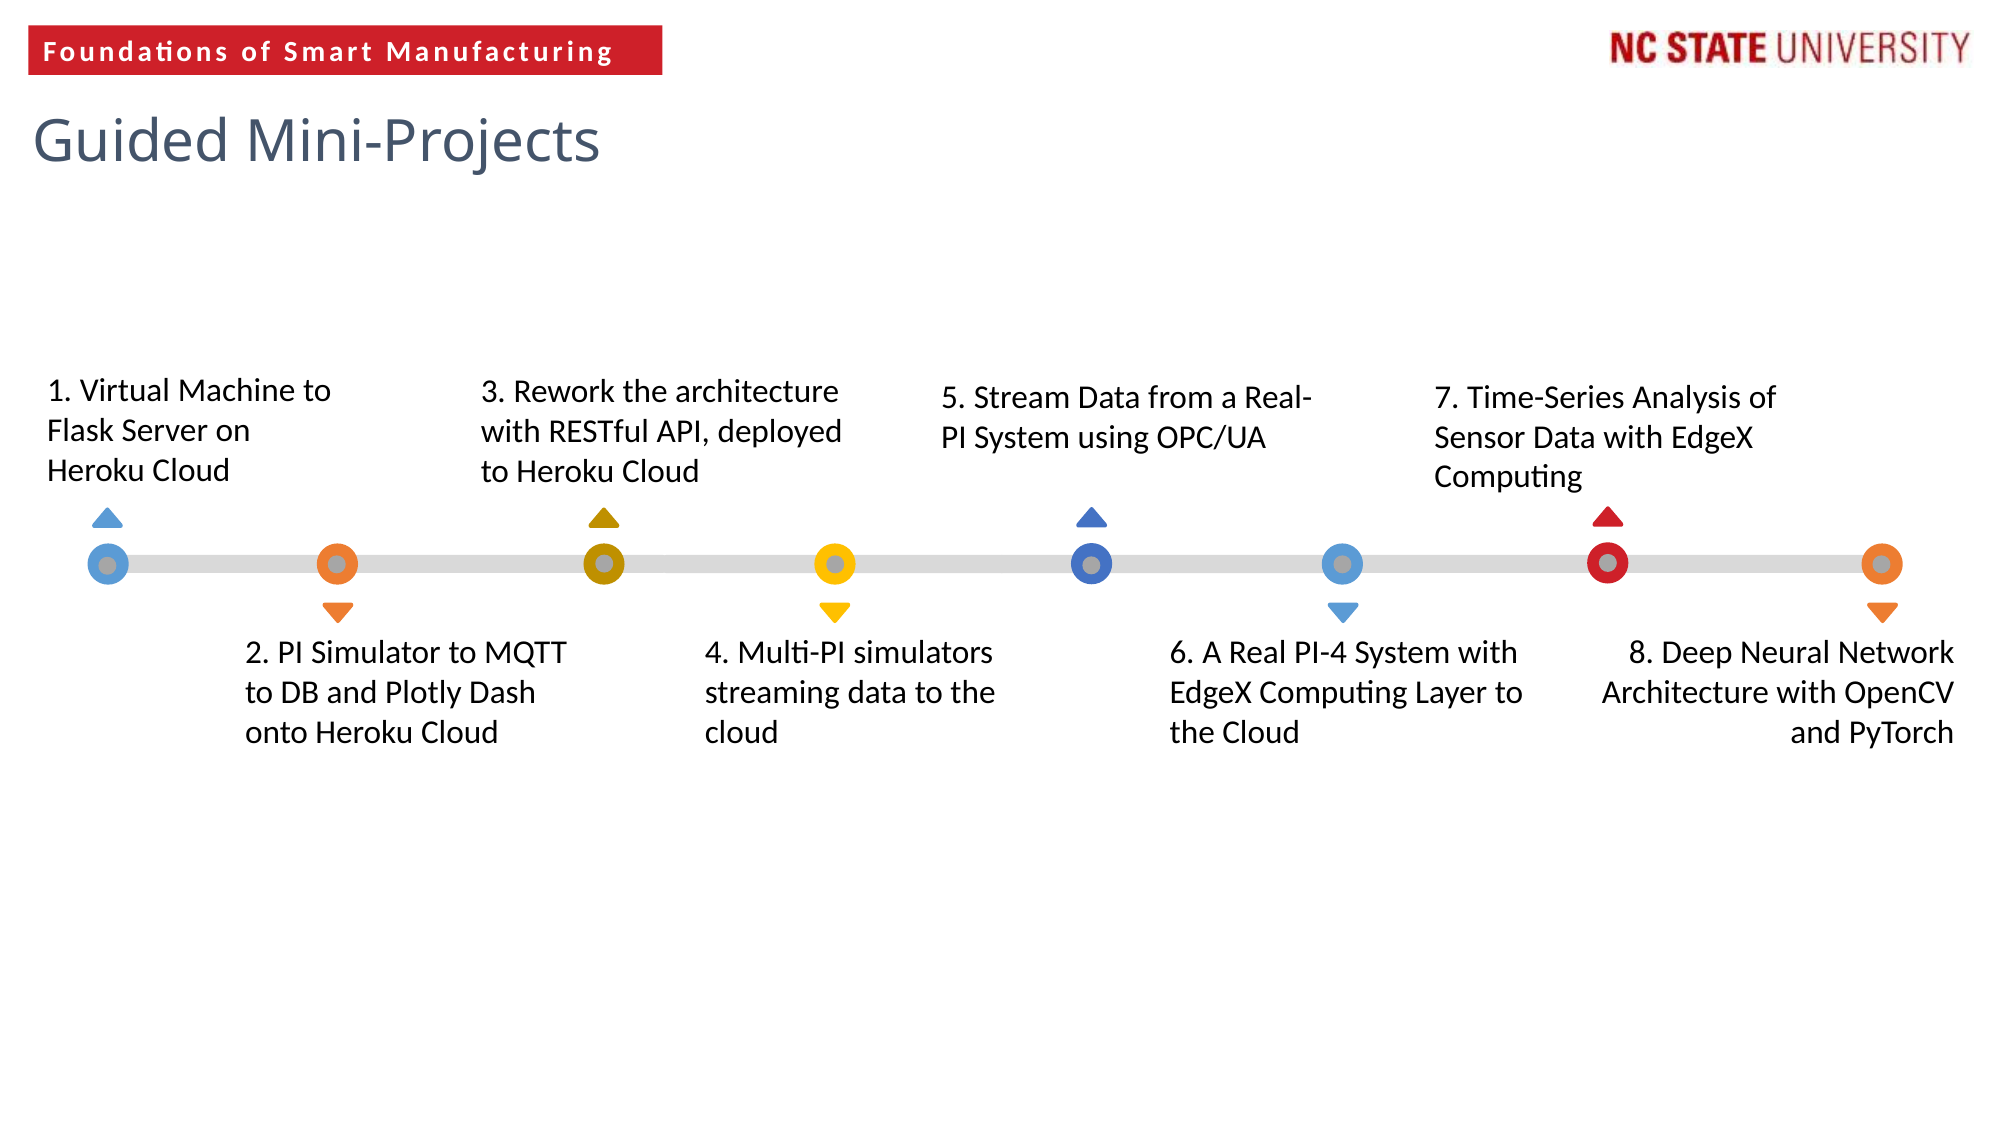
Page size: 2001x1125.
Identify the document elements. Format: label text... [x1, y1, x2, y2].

text_box 2. PI Simulator to MQTT to DB and Plotly Dash onto Heroku Cloud [230, 623, 584, 758]
text_box 6. A Real PI-4 System with EdgeX Computing Layer to the Cloud [1154, 623, 1561, 758]
text_box [1076, 507, 1108, 528]
text_box [595, 554, 614, 573]
text_box 5. Stream Data from a Real-PI System using OPC/UA [926, 367, 1334, 463]
text_box [1321, 543, 1363, 585]
text_box [1003, 554, 1073, 574]
text_box [814, 543, 856, 585]
text_box 3. Rework the architecture with RESTful API, deployed to Heroku Cloud [466, 361, 874, 497]
text_box [127, 554, 318, 573]
text_box 1. Virtual Machine to Flask Server on Heroku Cloud [32, 360, 354, 496]
text_box [665, 554, 816, 574]
text_box [1082, 556, 1101, 575]
text_box [92, 507, 123, 528]
text_box [1598, 553, 1617, 572]
text_box 8. Deep Neural Network Architecture with OpenCV and PyTorch [1561, 623, 1970, 758]
text_box [583, 543, 625, 585]
text_box [854, 554, 1012, 574]
text_box [1327, 602, 1359, 623]
text_box [1587, 542, 1629, 584]
text_box [356, 554, 585, 573]
text_box [1627, 554, 1863, 573]
text_box [826, 555, 845, 574]
text_box [1333, 555, 1352, 574]
text_box [1361, 554, 1589, 573]
picture [1609, 30, 1974, 68]
text_box [1170, 554, 1323, 574]
text_box [1872, 555, 1891, 574]
text_box 7. Time-Series Analysis of Sensor Data with EdgeX Computing [1419, 367, 1827, 502]
text_box [327, 555, 346, 574]
text_box [1110, 554, 1179, 574]
list Guided Mini-Projects [32, 111, 1142, 185]
text_box [623, 554, 672, 573]
text_box [1867, 602, 1898, 624]
text_box [1861, 543, 1903, 585]
text_box [98, 556, 117, 575]
text_box [322, 602, 354, 623]
text_box [1592, 506, 1624, 527]
text_box [819, 602, 851, 623]
text_box [316, 543, 359, 585]
text_box [87, 543, 129, 585]
text_box [1070, 543, 1113, 585]
text_box 4. Multi-PI simulators streaming data to the cloud [689, 623, 1057, 758]
text_box [588, 507, 620, 528]
